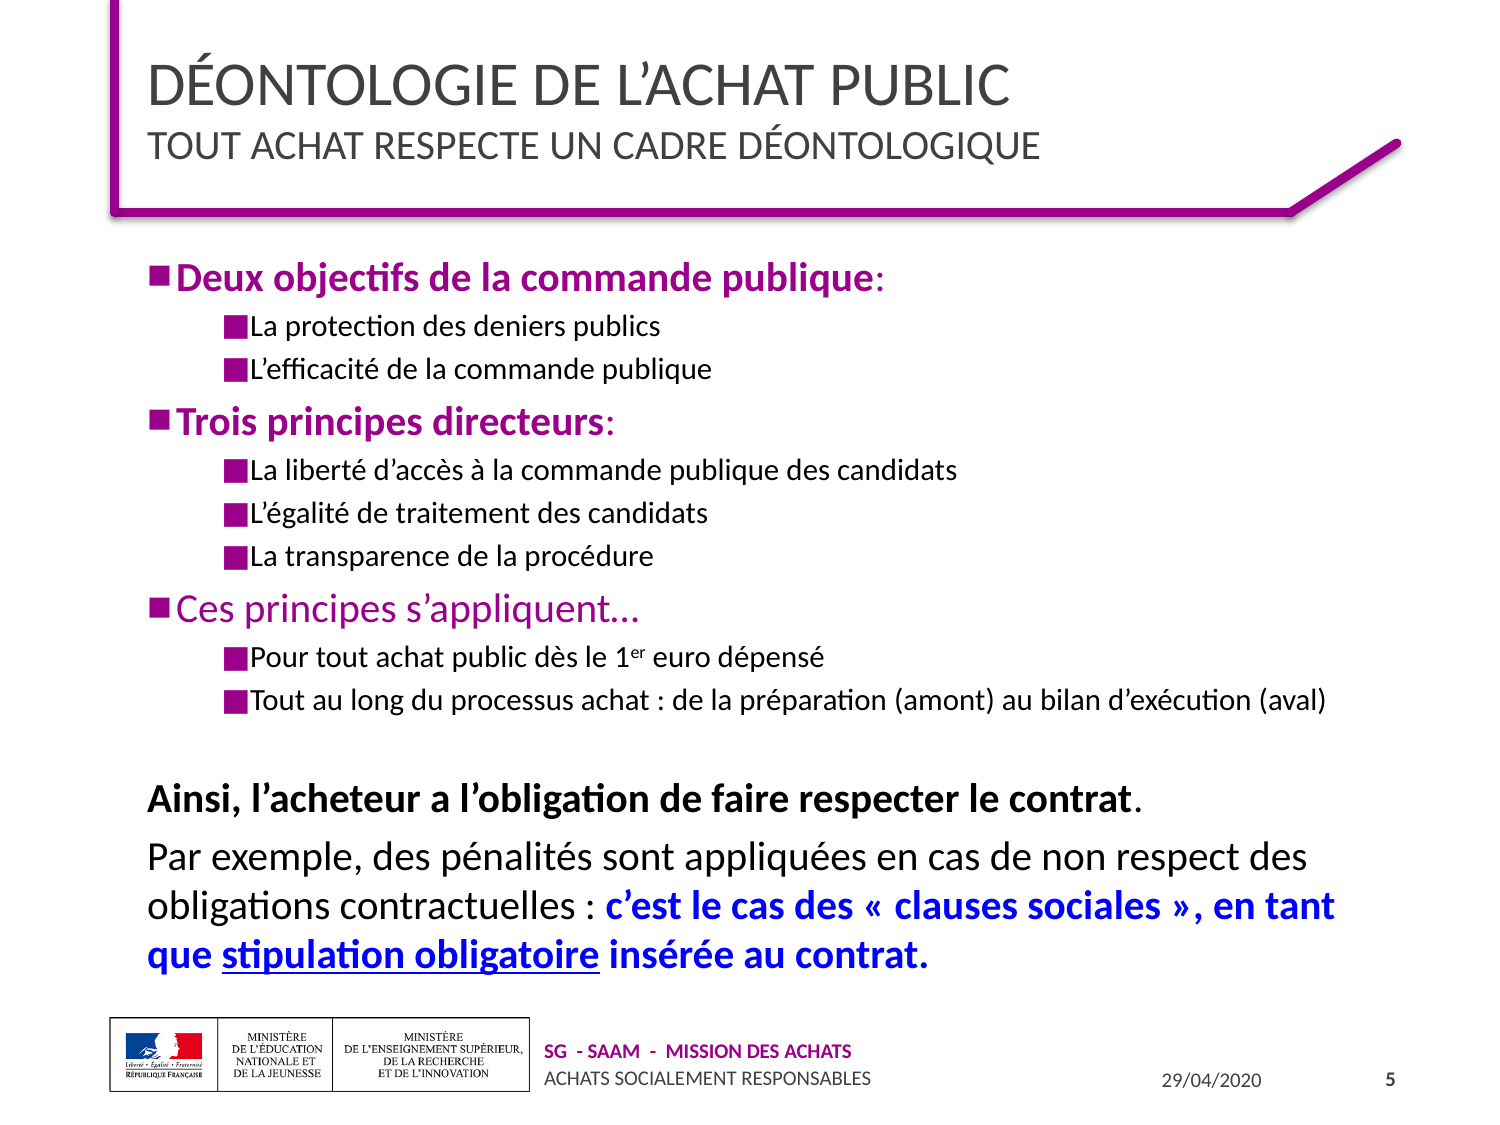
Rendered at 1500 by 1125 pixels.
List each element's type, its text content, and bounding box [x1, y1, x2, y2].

slide_number 5 [1336, 1048, 1411, 1109]
title Déontologie de l’achat public Tout achat respecte un cadre déontologique [132, 0, 1457, 212]
list Deux objectifs de la commande publique: La protection des deniers publics L’efficacité de la commande publique Trois principes directeurs: La liberté d’accès à la commande publique des candidats L’égalité de traitement des candidats La transparence de la procédure Ces principes s’appliquent… Pour tout achat public dès le 1er euro dépensé Tout au long du processus achat : de la préparation (amont) au bilan d’exécution (aval) Ainsi, l’acheteur a l’obligation de faire respecter le contrat. Par exemple, des pénalités sont appliquées en cas de non respect des obligations contractuelles : c’est le cas des « clauses sociales », en tant que stipulation obligatoire insérée au contrat. [132, 242, 1425, 985]
picture [109, 1017, 530, 1092]
